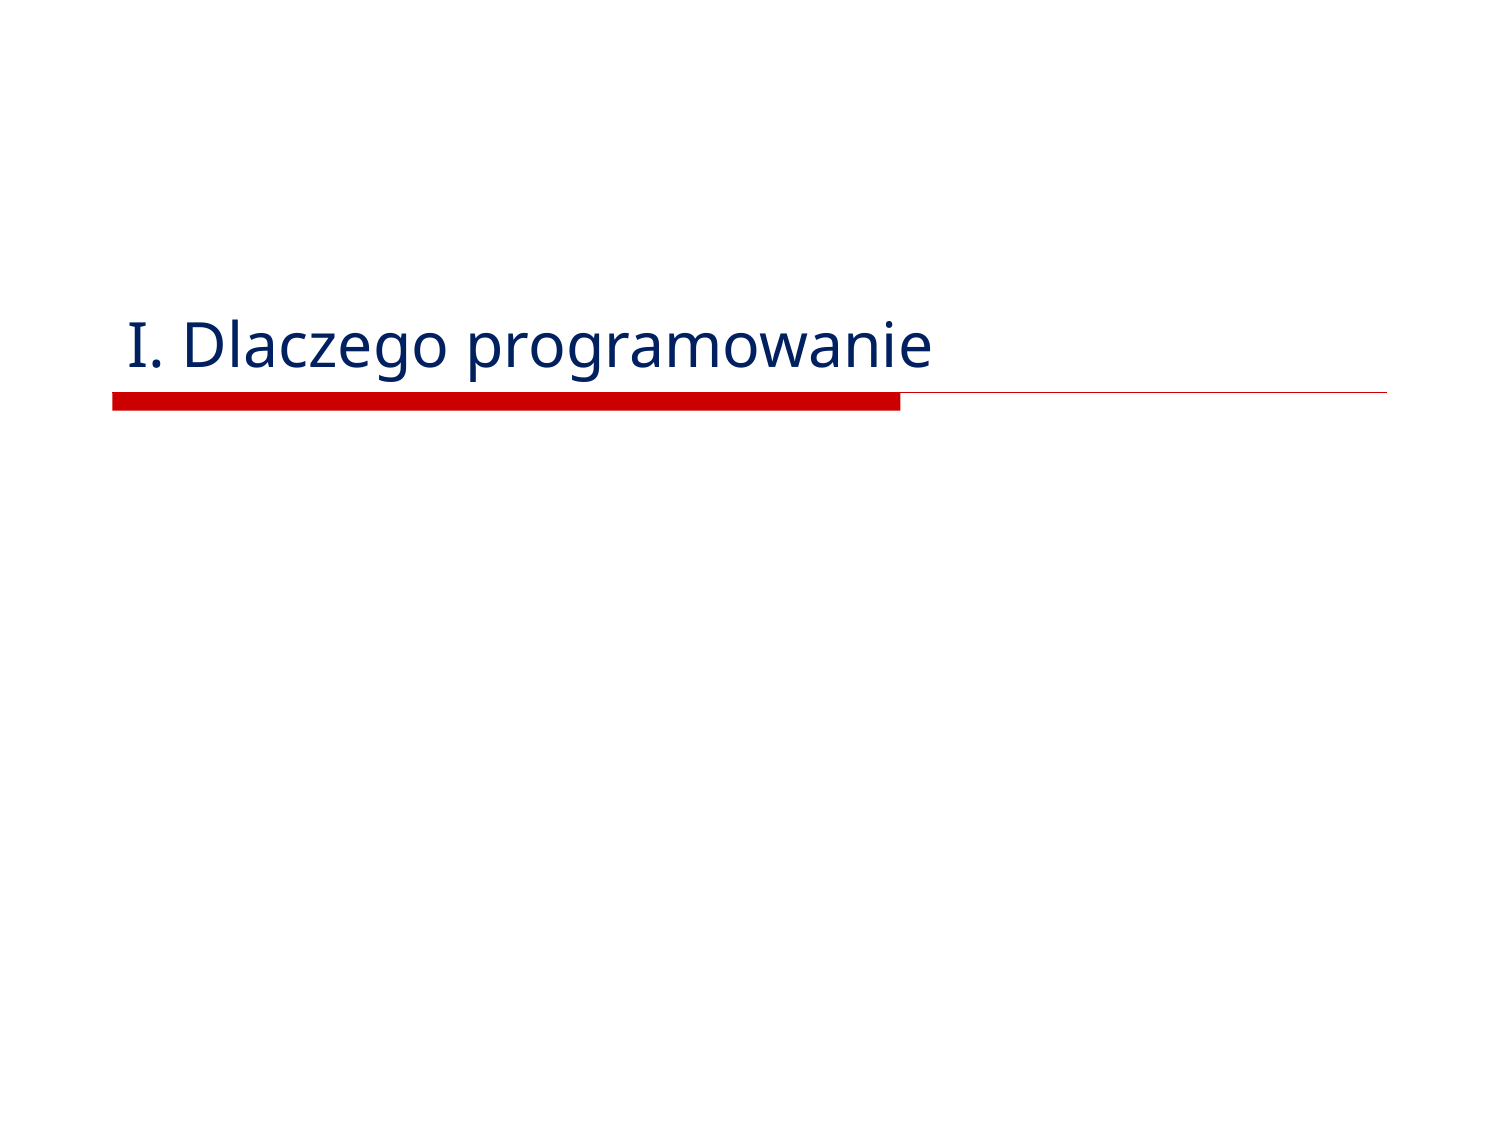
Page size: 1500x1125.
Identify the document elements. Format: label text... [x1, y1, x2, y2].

title I. Dlaczego programowanie [112, 162, 1388, 388]
